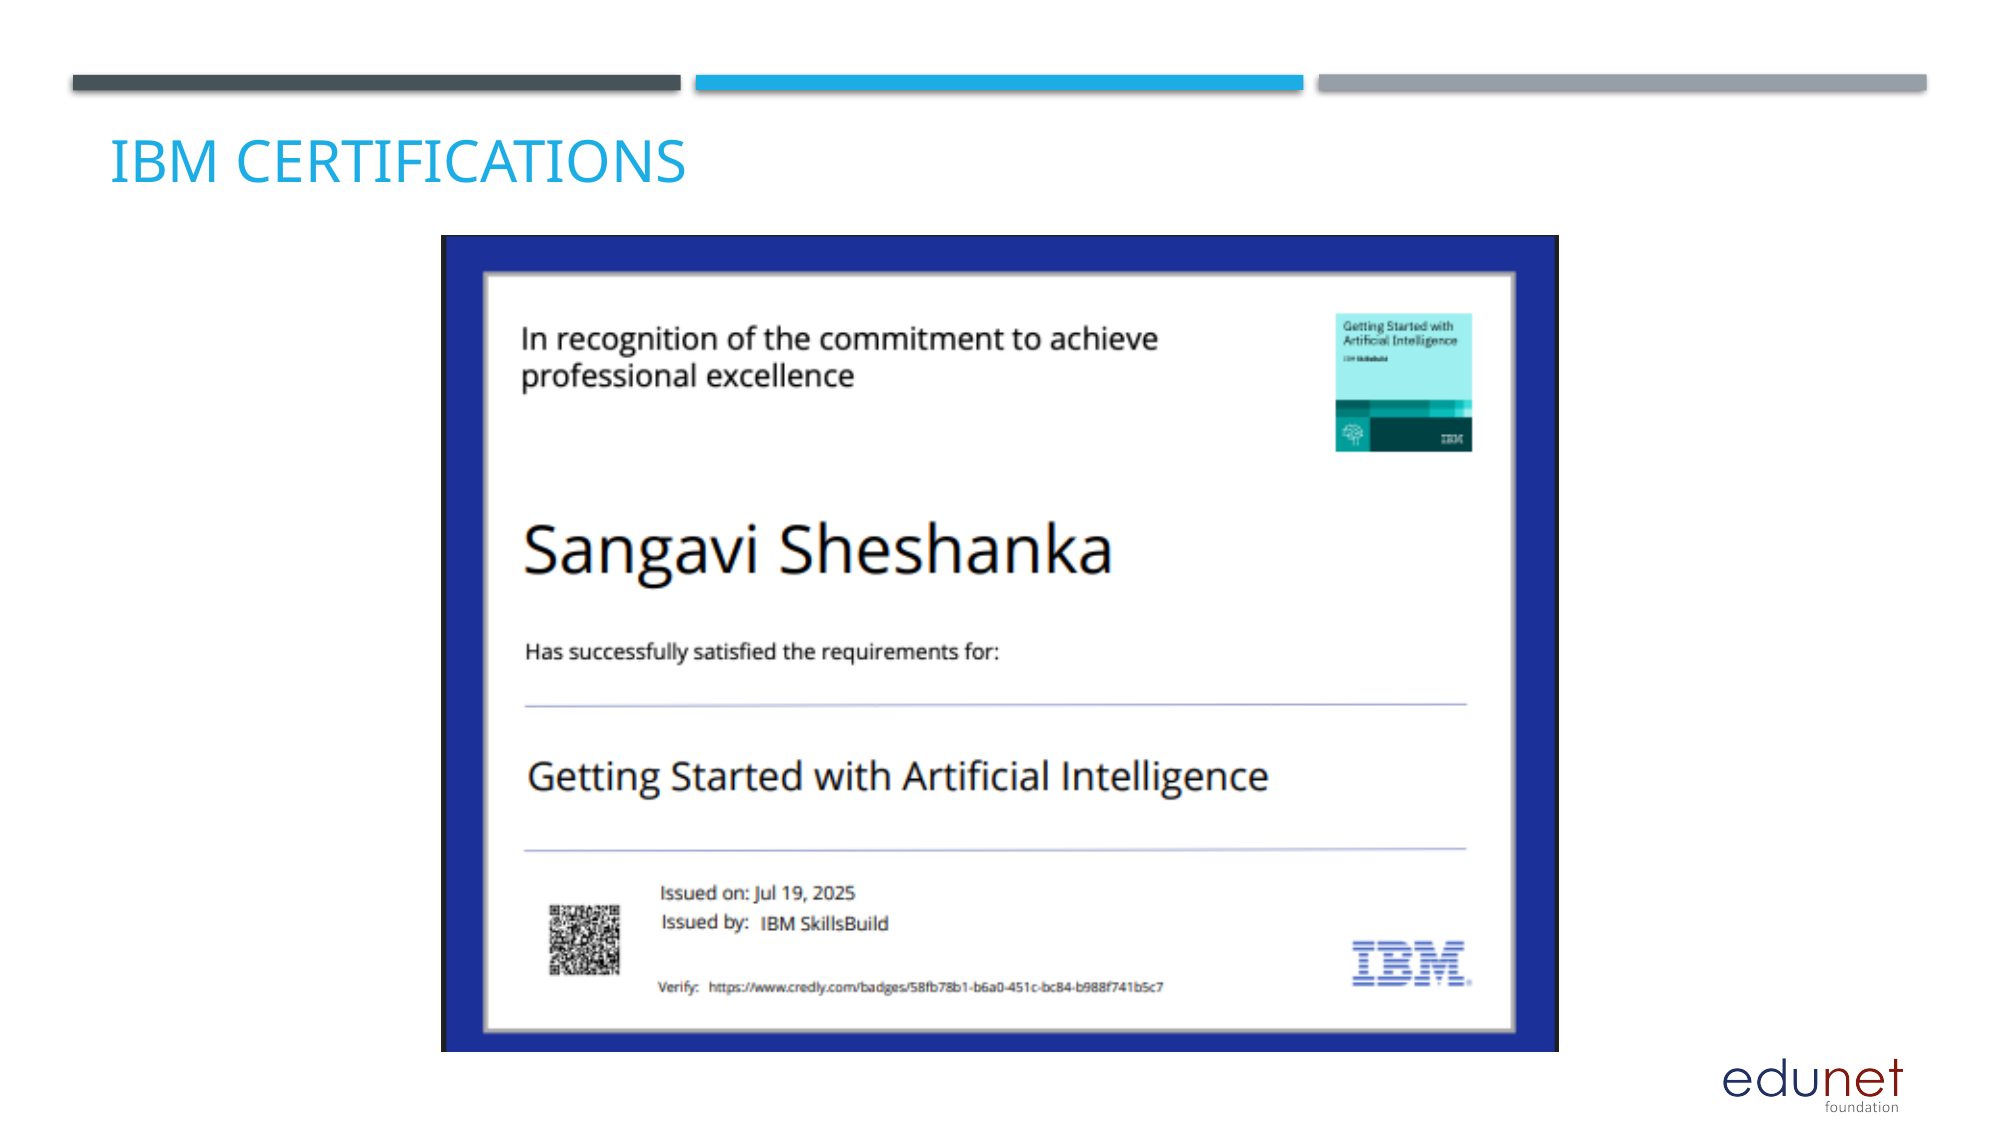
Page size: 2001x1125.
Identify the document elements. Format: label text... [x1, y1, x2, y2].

picture [440, 234, 1560, 1052]
title IBM Certifications [95, 115, 1905, 203]
picture [1719, 1056, 1905, 1116]
